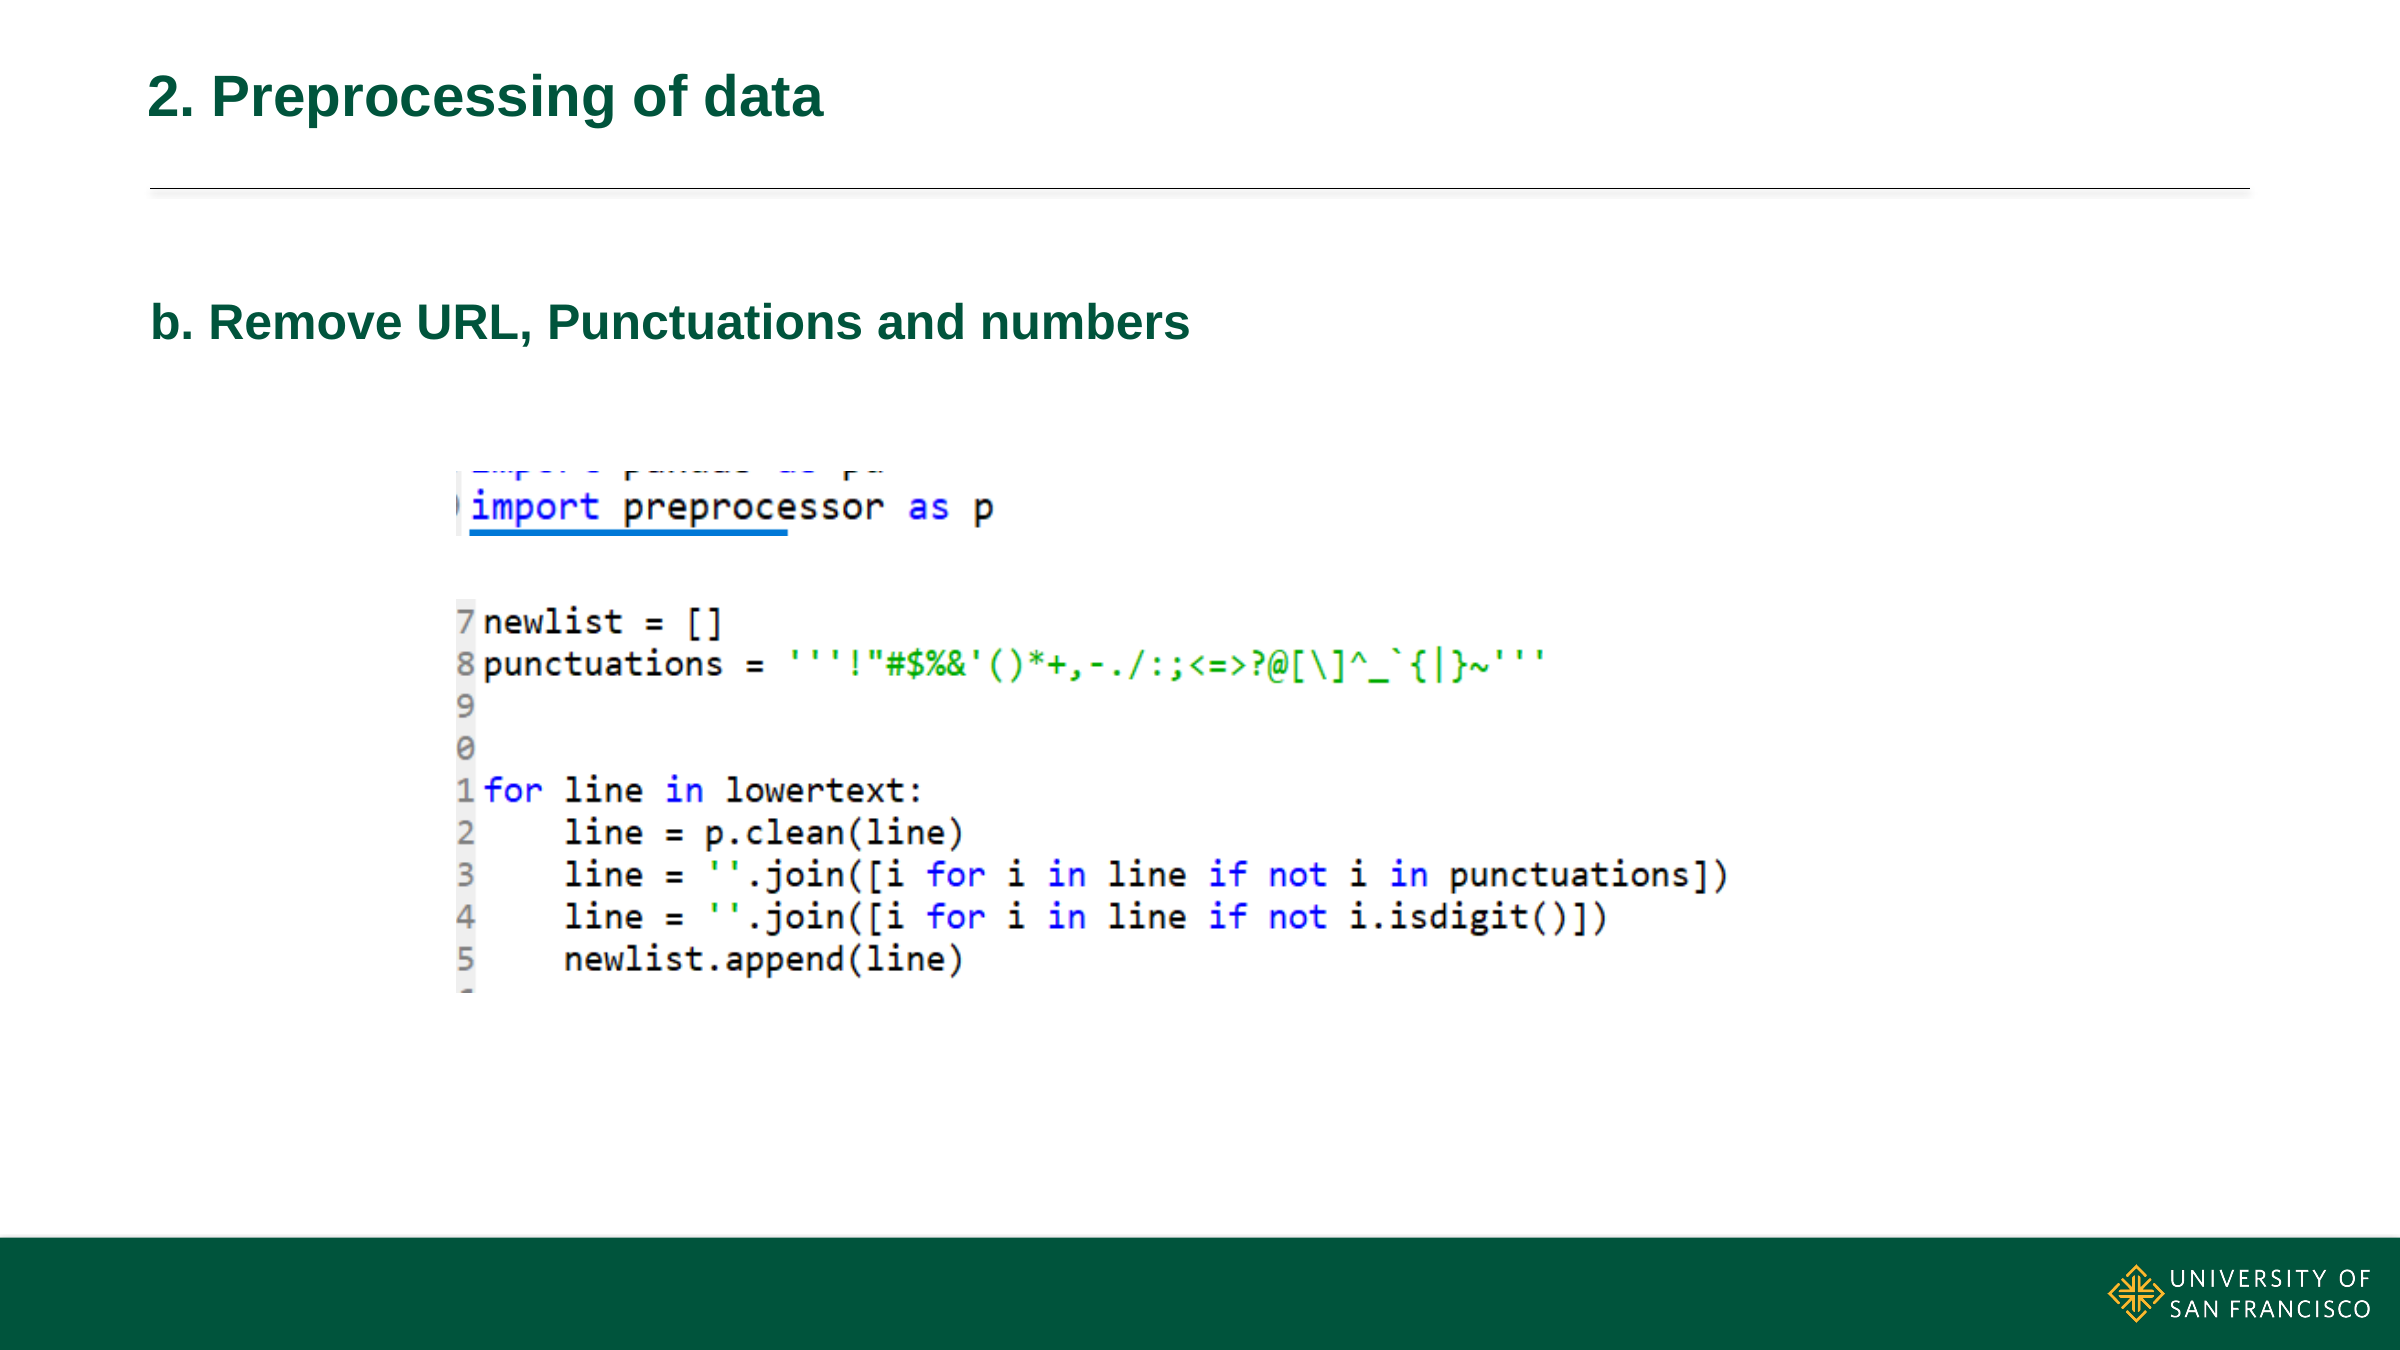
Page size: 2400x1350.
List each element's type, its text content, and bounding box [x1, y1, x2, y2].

picture [456, 471, 1030, 536]
picture [456, 599, 1755, 994]
list b. Remove URL, Punctuations and numbers [150, 274, 2250, 1147]
title 2. Preprocessing of data [146, 25, 2250, 165]
picture [2107, 1264, 2370, 1323]
